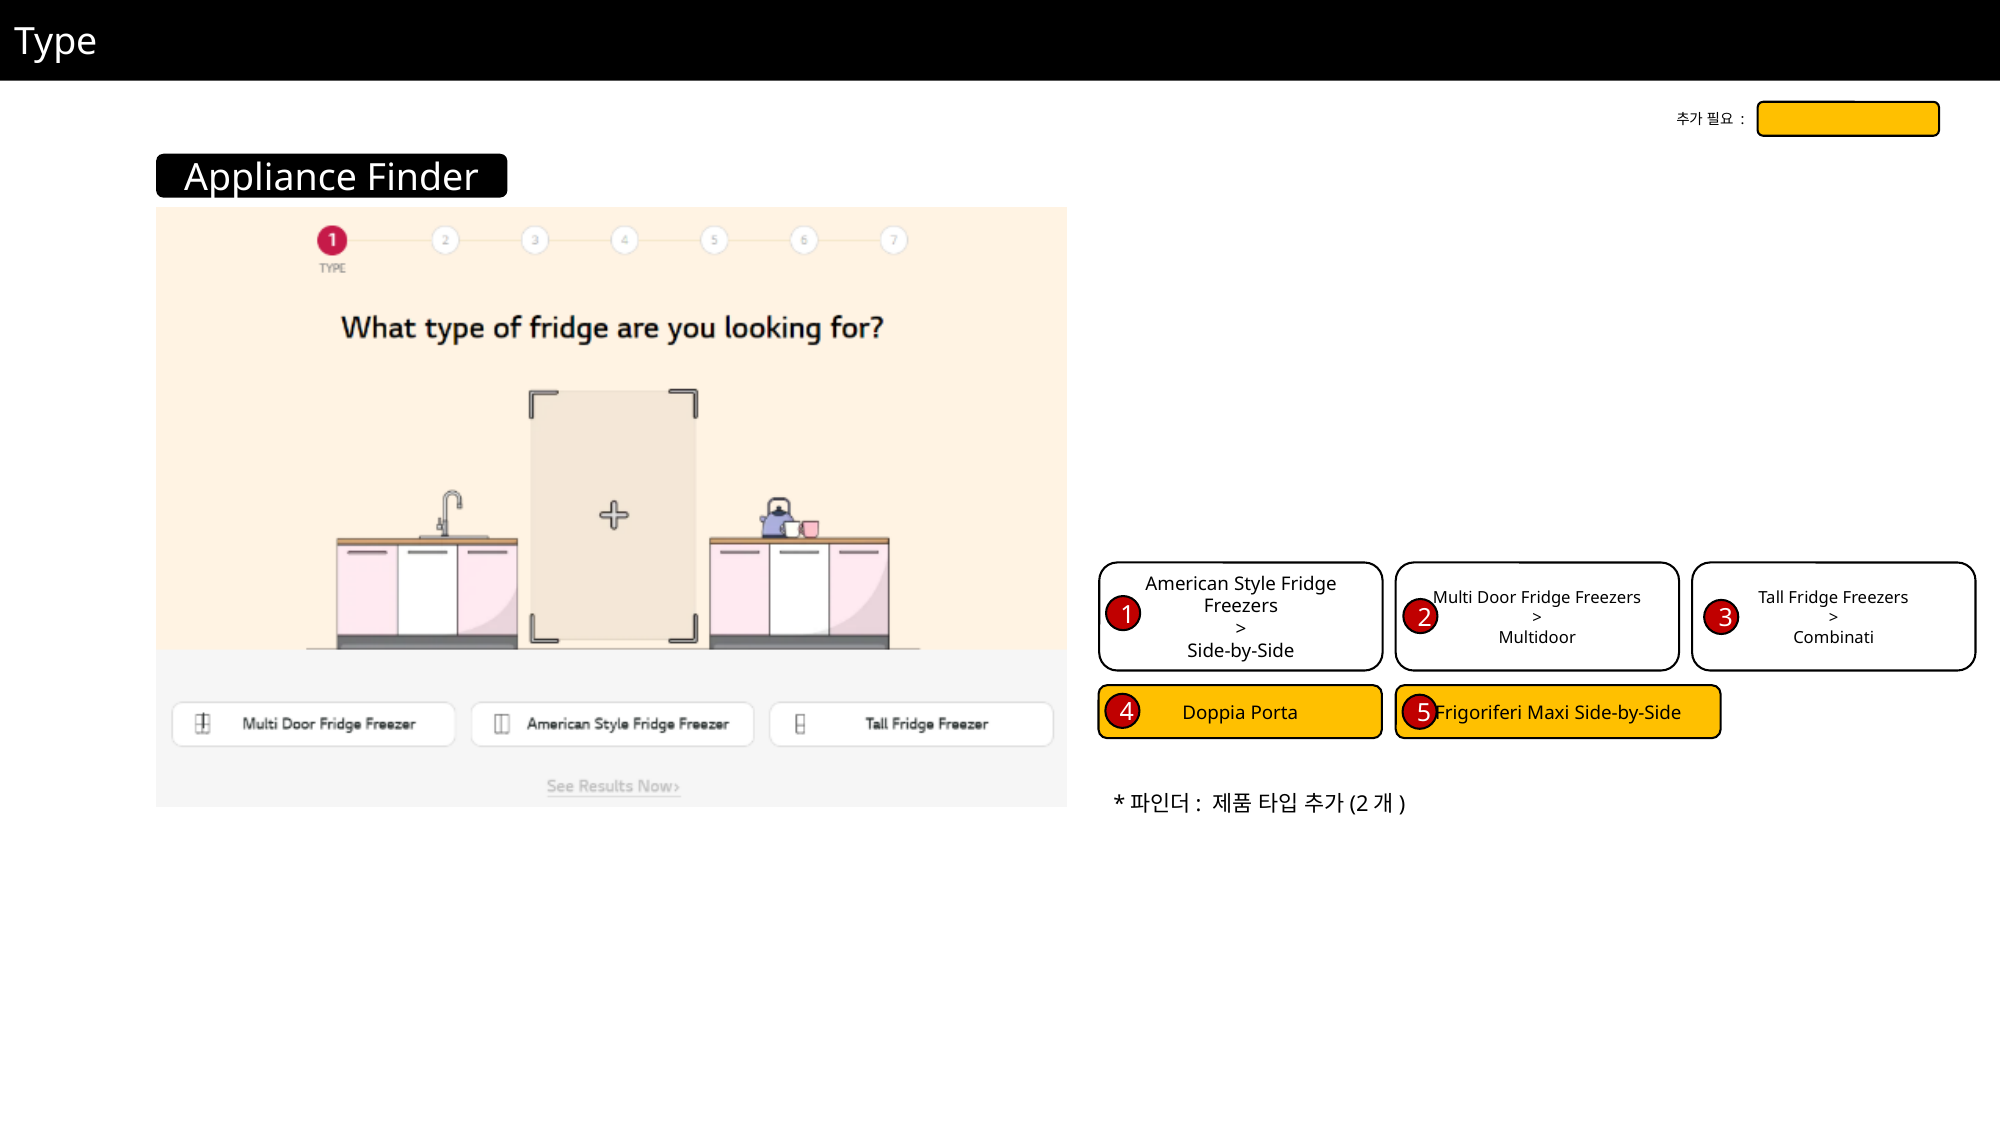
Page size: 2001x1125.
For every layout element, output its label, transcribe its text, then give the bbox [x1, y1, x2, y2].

text_box Doppia Porta [1097, 684, 1383, 740]
text_box Appliance Finder [155, 152, 509, 199]
text_box *파인더: 제품 타입 추가(2개) [1098, 781, 2000, 823]
text_box 5 [1401, 693, 1438, 730]
text_box [0, 0, 2000, 82]
text_box 추가 필요 : [1661, 102, 1760, 135]
picture [156, 207, 1067, 807]
text_box 4 [1104, 692, 1141, 729]
text_box Type [0, 9, 113, 70]
text_box 3 [1703, 598, 1740, 636]
text_box Multi Door Fridge Freezers > Multidoor [1394, 561, 1681, 672]
text_box Tall Fridge Freezers > Combinati [1691, 561, 1977, 672]
text_box Frigoriferi Maxi Side-by-Side [1394, 684, 1722, 740]
text_box 1 [1105, 595, 1142, 632]
text_box [1758, 100, 1941, 137]
text_box 2 [1402, 597, 1439, 635]
text_box American Style Fridge Freezers > Side-by-Side [1098, 561, 1384, 672]
